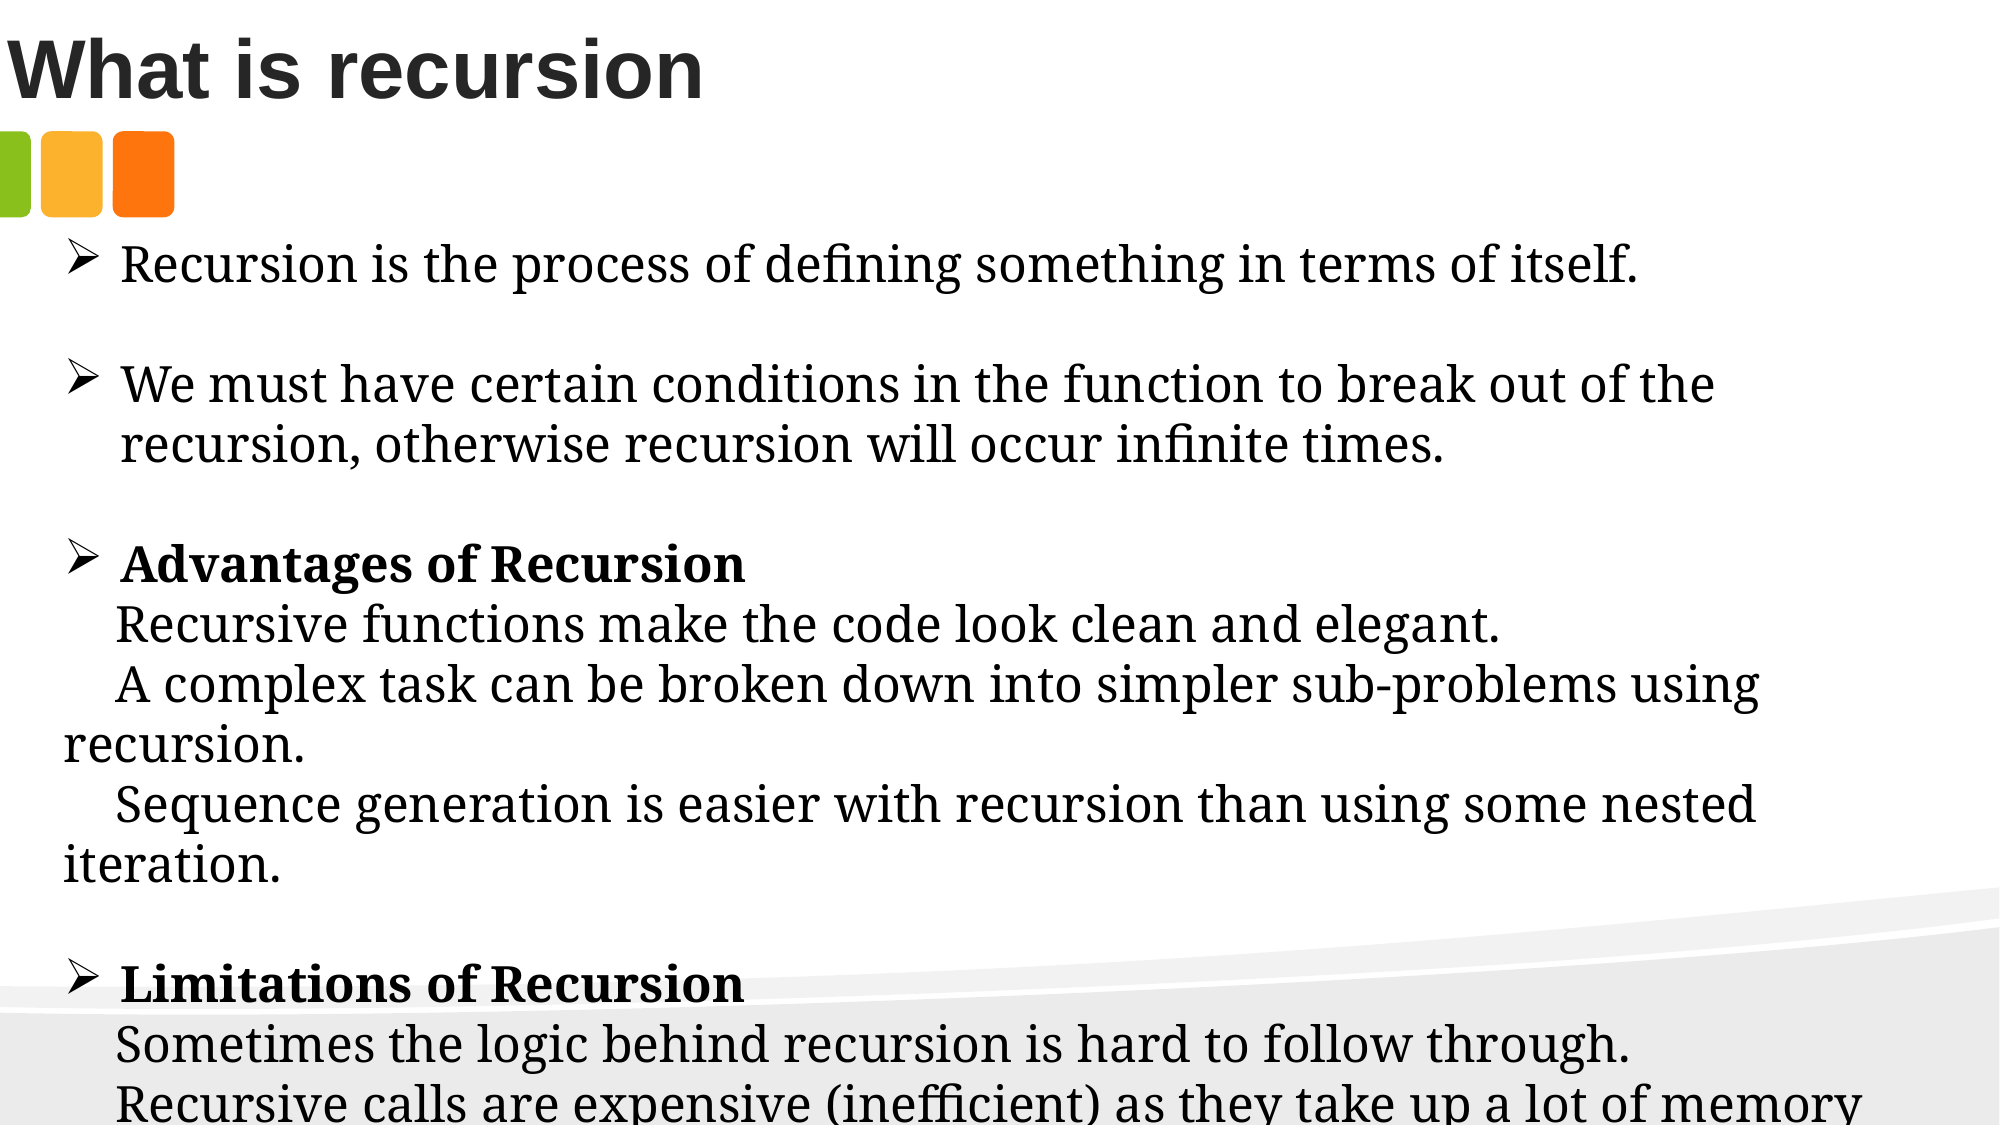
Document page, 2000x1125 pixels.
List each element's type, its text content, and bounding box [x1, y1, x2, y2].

text_box Recursion is the process of defining something in terms of itself. We must have certain conditions in the function to break out of the recursion, otherwise recursion will occur infinite times. Advantages of Recursion Recursive functions make the code look clean and elegant. A complex task can be broken down into simpler sub-problems using recursion. Sequence generation is easier with recursion than using some nested iteration. Limitations of Recursion Sometimes the logic behind recursion is hard to follow through. Recursive calls are expensive (inefficient) as they take up a lot of memory and time. Recursive functions are hard to debug. [48, 224, 1951, 1125]
text_box What is recursion [0, 0, 1543, 126]
